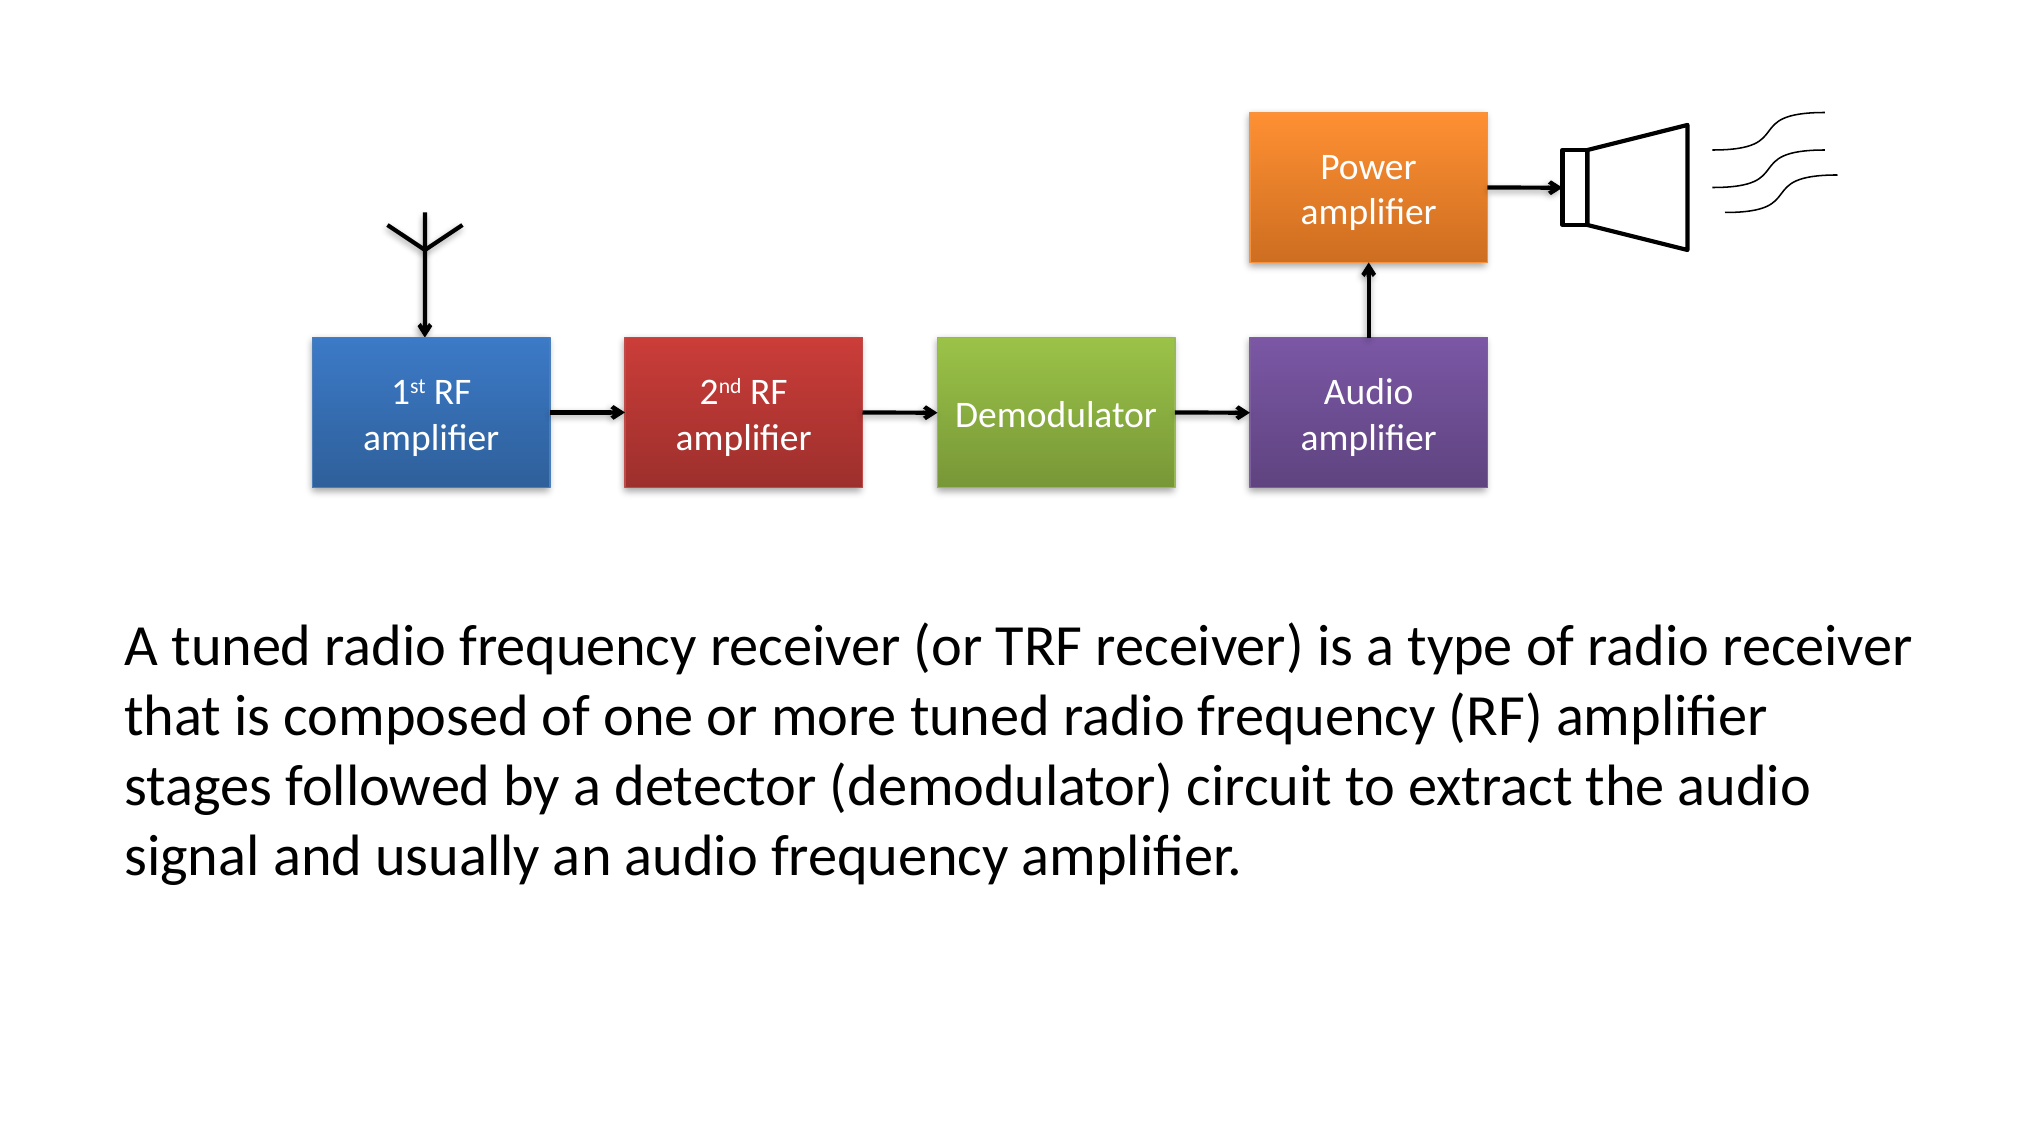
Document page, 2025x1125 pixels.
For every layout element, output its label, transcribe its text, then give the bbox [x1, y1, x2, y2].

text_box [1724, 174, 1838, 213]
text_box Power amplifier [1249, 112, 1488, 263]
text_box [1712, 112, 1826, 149]
text_box [1560, 148, 1586, 227]
text_box [1585, 122, 1690, 253]
text_box Audio amplifier [1249, 337, 1488, 488]
text_box 1st RF amplifier [312, 337, 551, 488]
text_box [1712, 149, 1826, 188]
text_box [387, 224, 426, 251]
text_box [426, 224, 463, 251]
text_box Demodulator [937, 337, 1176, 488]
text_box 2nd RF amplifier [624, 337, 863, 488]
text_box A tuned radio frequency receiver (or TRF receiver) is a type of radio receiver that is composed of one or more tuned radio frequency (RF) amplifier stages followed by a detector (demodulator) circuit to extract the audio signal and usually an audio frequency amplifier. [109, 599, 1943, 895]
